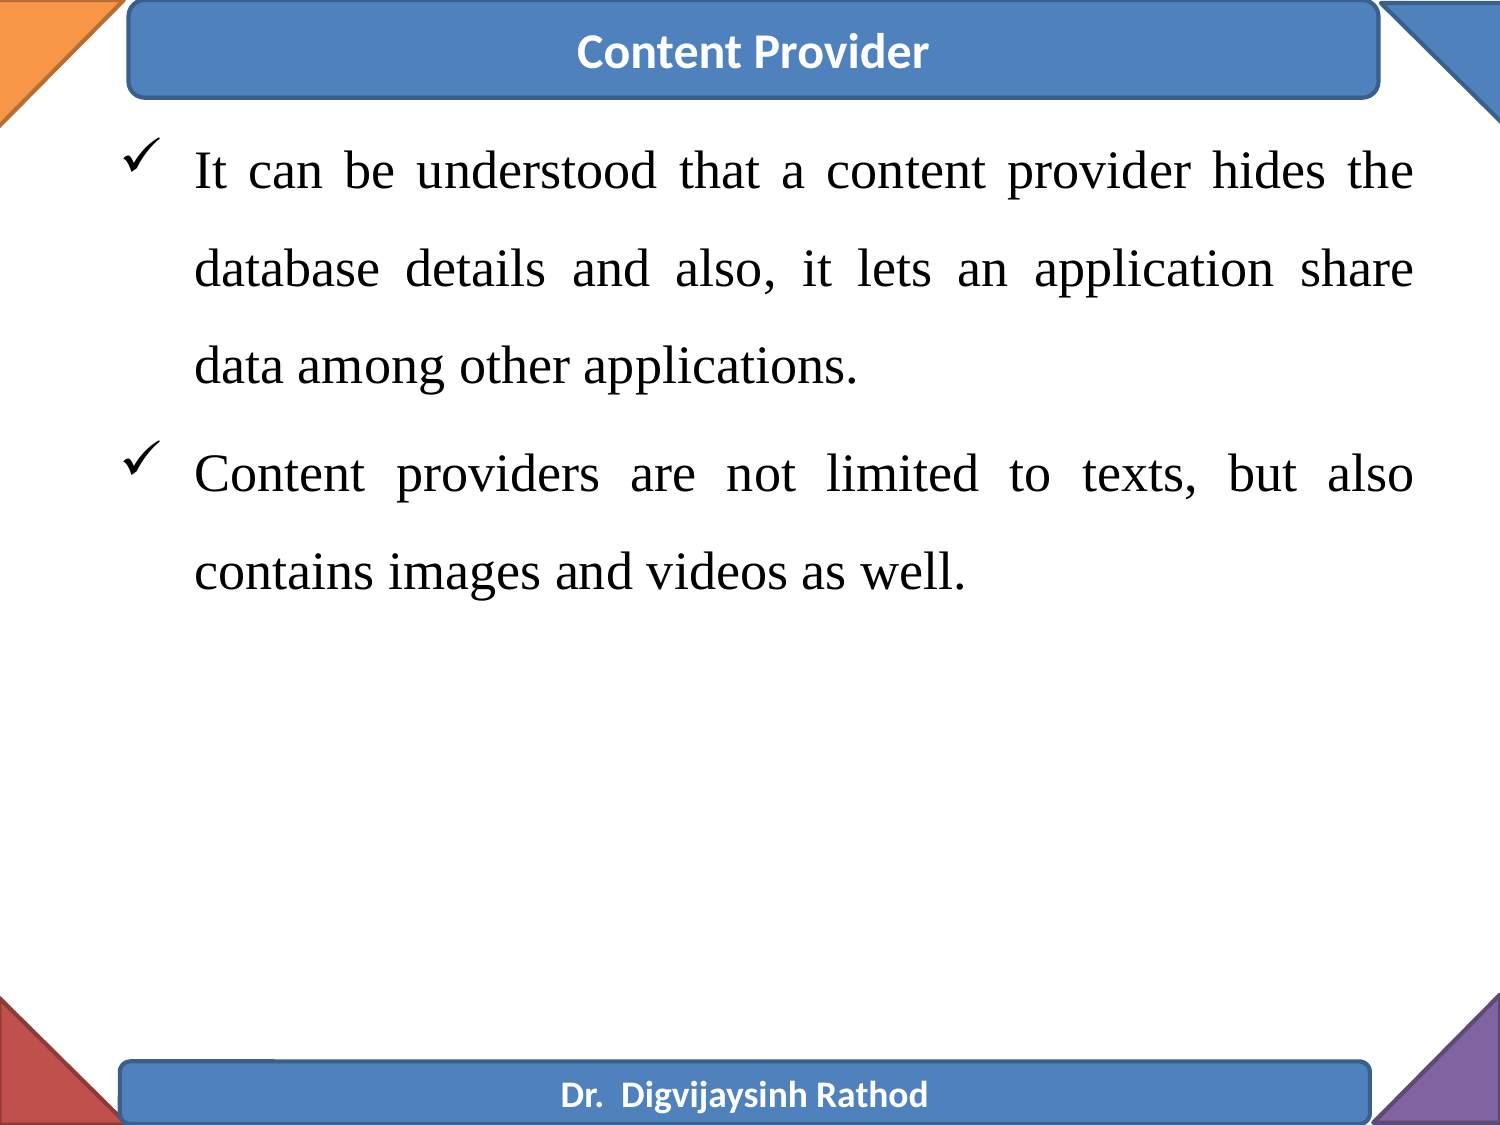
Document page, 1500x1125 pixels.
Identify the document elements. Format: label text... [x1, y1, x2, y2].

text_box [0, 0, 126, 129]
subtitle It can be understood that a content provider hides the database details and also, it lets an application share data among other applications. Content providers are not limited to texts, but also contains images and videos as well. [29, 94, 1432, 992]
text_box [1371, 992, 1500, 1125]
text_box Dr. Digvijaysinh Rathod [117, 1059, 1372, 1125]
text_box Content Provider [126, 0, 1381, 100]
text_box [1378, 0, 1500, 124]
text_box [0, 996, 123, 1125]
